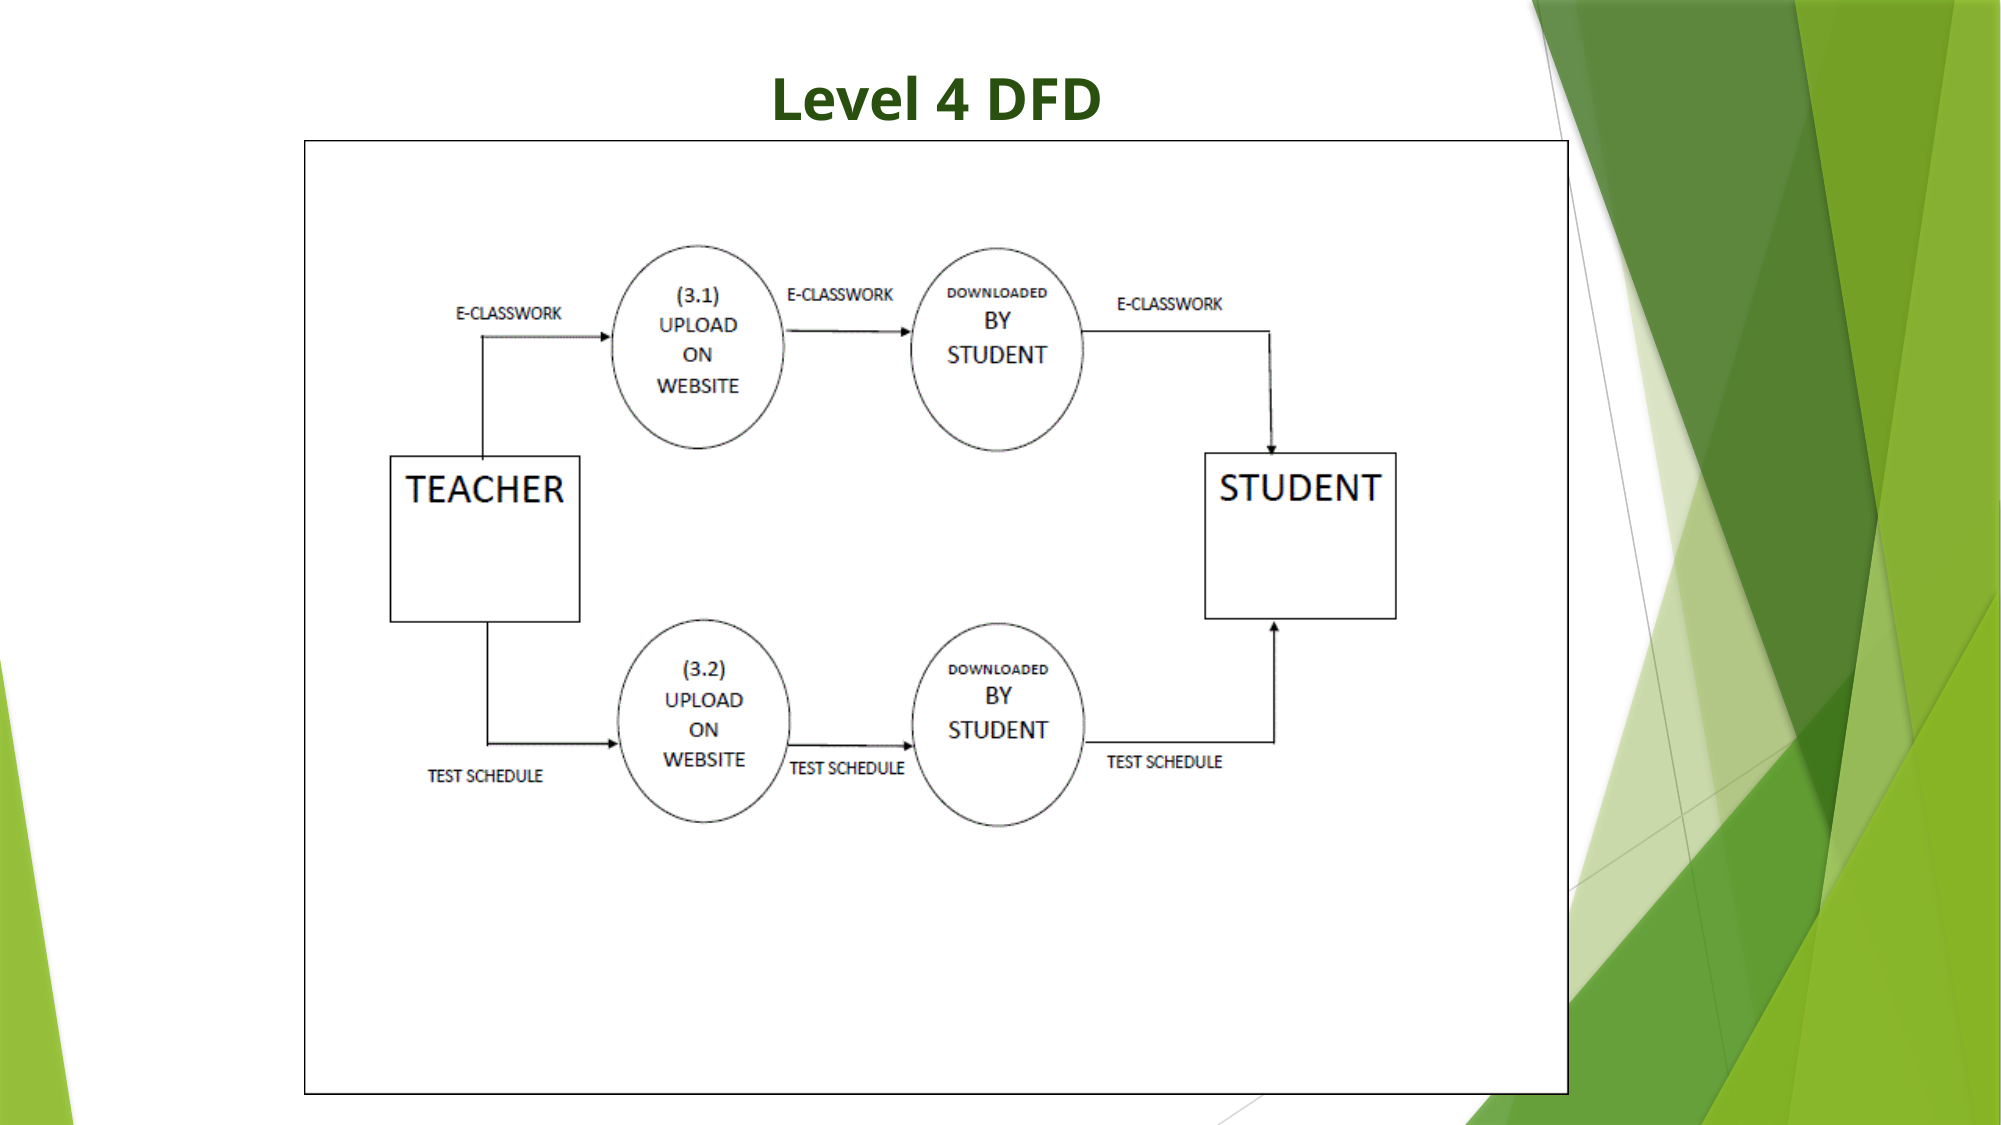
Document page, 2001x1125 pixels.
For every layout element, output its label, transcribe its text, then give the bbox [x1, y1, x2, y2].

text_box Level 4 DFD [755, 54, 1119, 138]
picture [304, 139, 1570, 1096]
